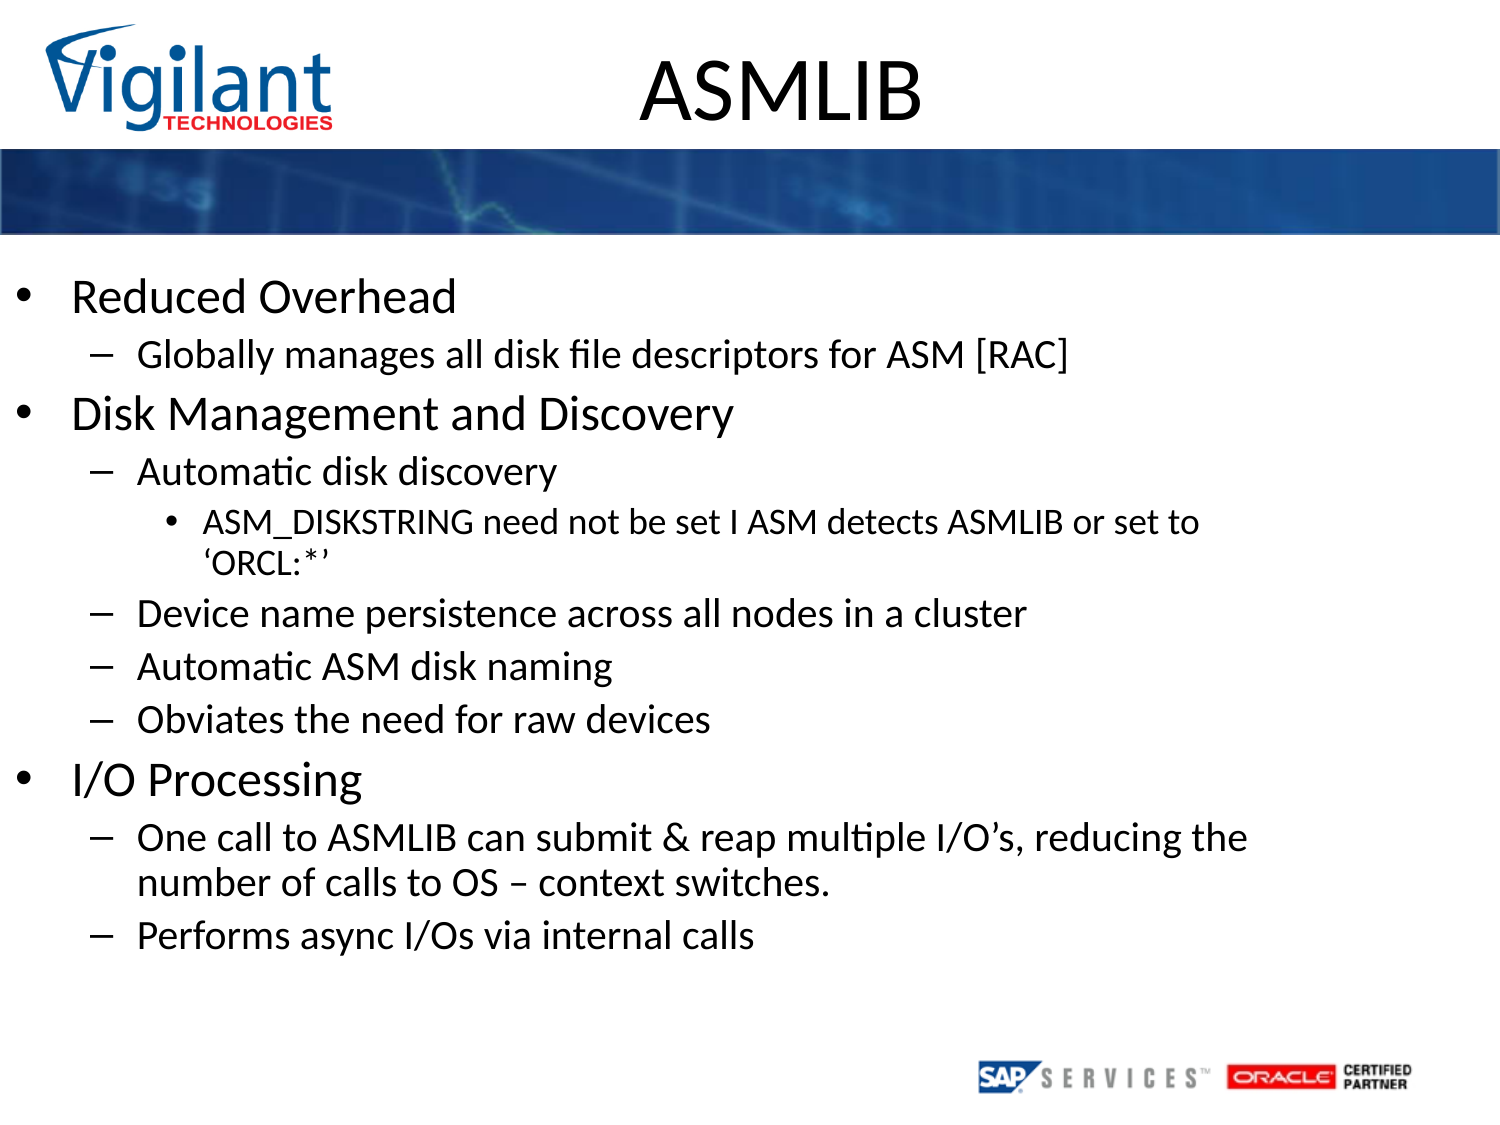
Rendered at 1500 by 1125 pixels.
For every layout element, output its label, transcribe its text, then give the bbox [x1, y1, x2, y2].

picture [42, 24, 338, 132]
picture [1224, 1062, 1416, 1094]
list Reduced Overhead Globally manages all disk file descriptors for ASM [RAC] Disk Management and Discovery Automatic disk discovery ASM_DISKSTRING need not be set I ASM detects ASMLIB or set to ‘ORCL:*’ Device name persistence across all nodes in a cluster Automatic ASM disk naming Obviates the need for raw devices I/O Processing One call to ASMLIB can submit & reap multiple I/O’s, reducing the number of calls to OS – context switches. Performs async I/Os via internal calls [0, 262, 1351, 1006]
picture [975, 1057, 1213, 1096]
picture [0, 149, 1500, 235]
title ASMLIB [624, 12, 1351, 156]
